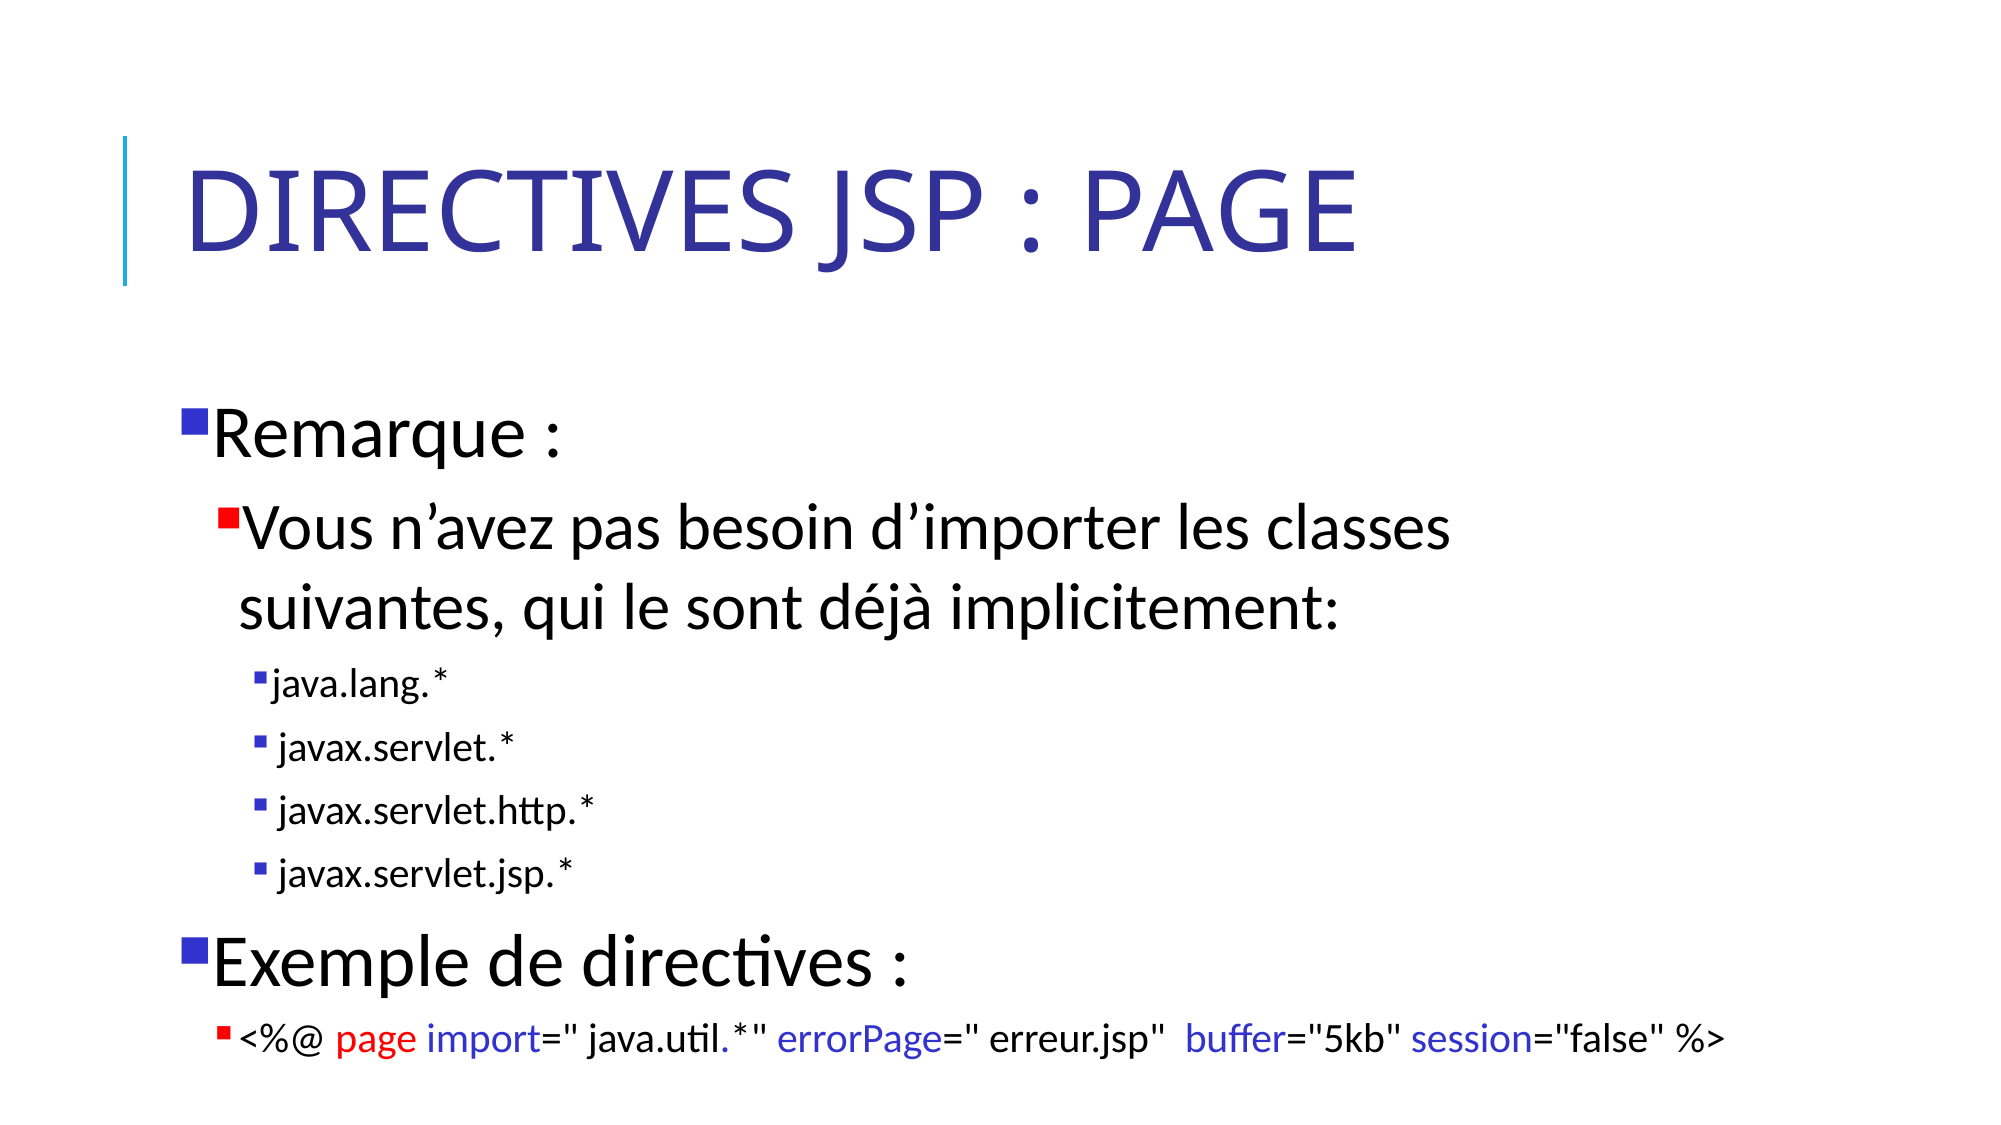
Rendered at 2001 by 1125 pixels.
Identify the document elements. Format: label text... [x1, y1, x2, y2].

list Remarque : Vous n’avez pas besoin d’importer les classes suivantes, qui le sont déjà implicitement: java.lang.* javax.servlet.* javax.servlet.http.* javax.servlet.jsp.* Exemple de directives : <%@ page import=" java.util.*" errorPage=" erreur.jsp" buffer="5kb" session="false" %> [168, 375, 1763, 1035]
title Directives JSP : page [168, 96, 1763, 342]
